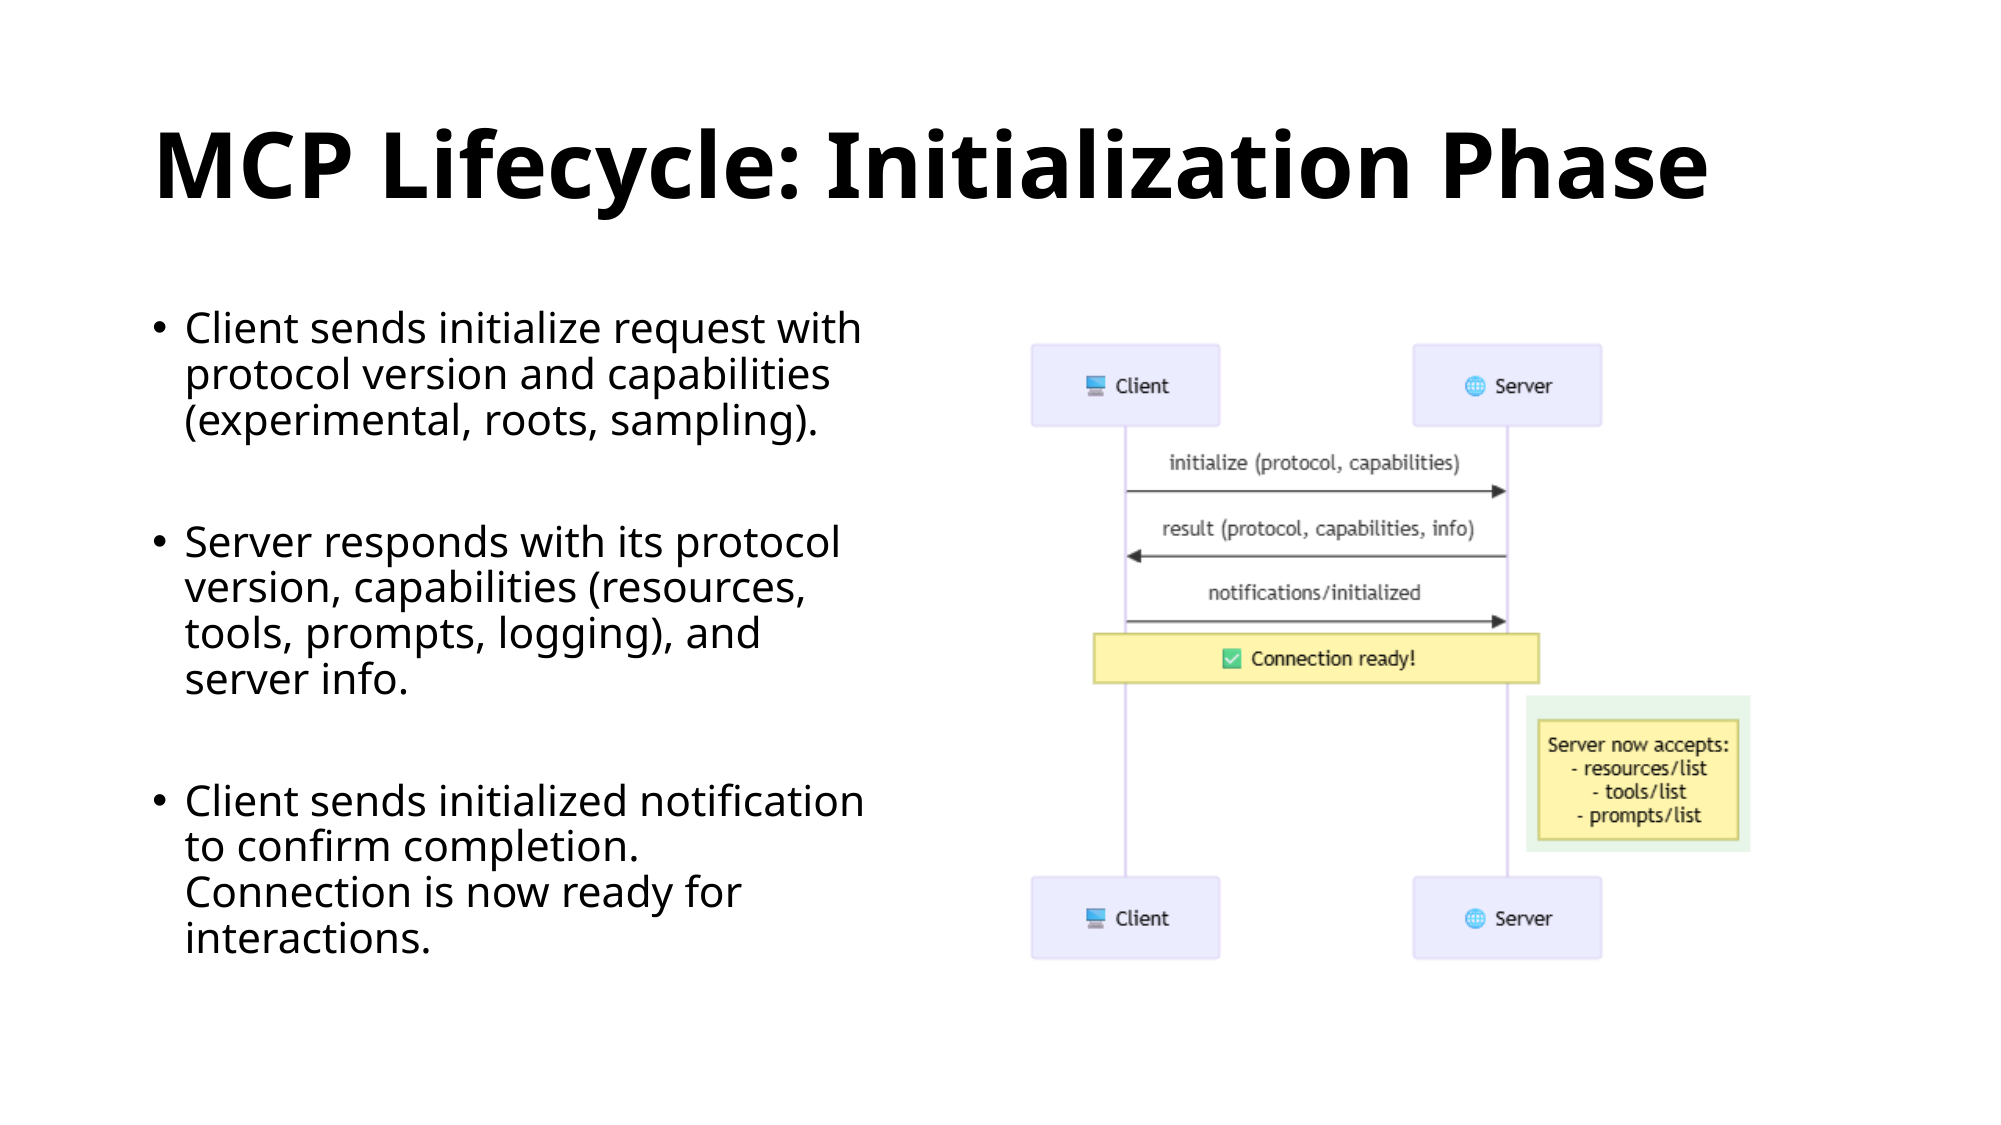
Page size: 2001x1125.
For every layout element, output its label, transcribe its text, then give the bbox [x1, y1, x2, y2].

picture [999, 337, 1789, 976]
list Client sends initialize request with protocol version and capabilities (experimental, roots, sampling). Server responds with its protocol version, capabilities (resources, tools, prompts, logging), and server info. Client sends initialized notification to confirm completion. Connection is now ready for interactions. [137, 299, 885, 1014]
title MCP Lifecycle: Initialization Phase [137, 59, 1863, 278]
